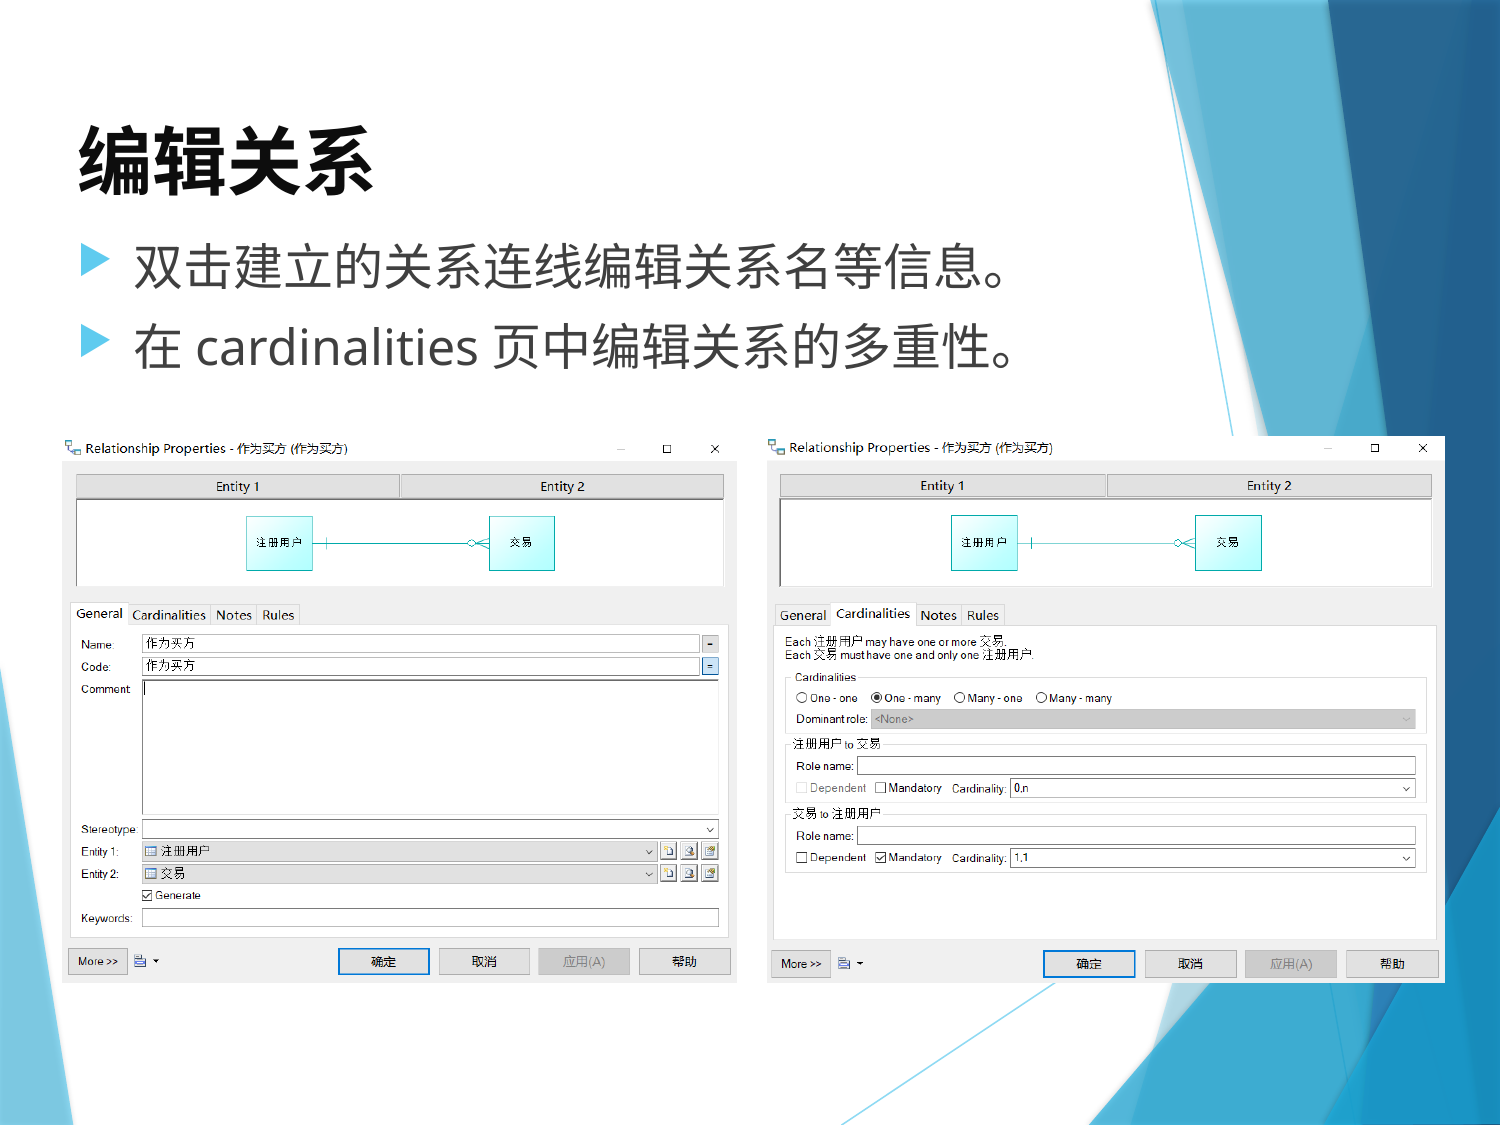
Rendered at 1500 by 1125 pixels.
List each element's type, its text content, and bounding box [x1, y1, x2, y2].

list 双击建立的关系连线编辑关系名等信息。 在cardinalities页中编辑关系的多重性。 [62, 227, 1262, 898]
title 编辑关系 [62, 107, 1473, 218]
picture [62, 435, 738, 984]
picture [767, 435, 1445, 984]
